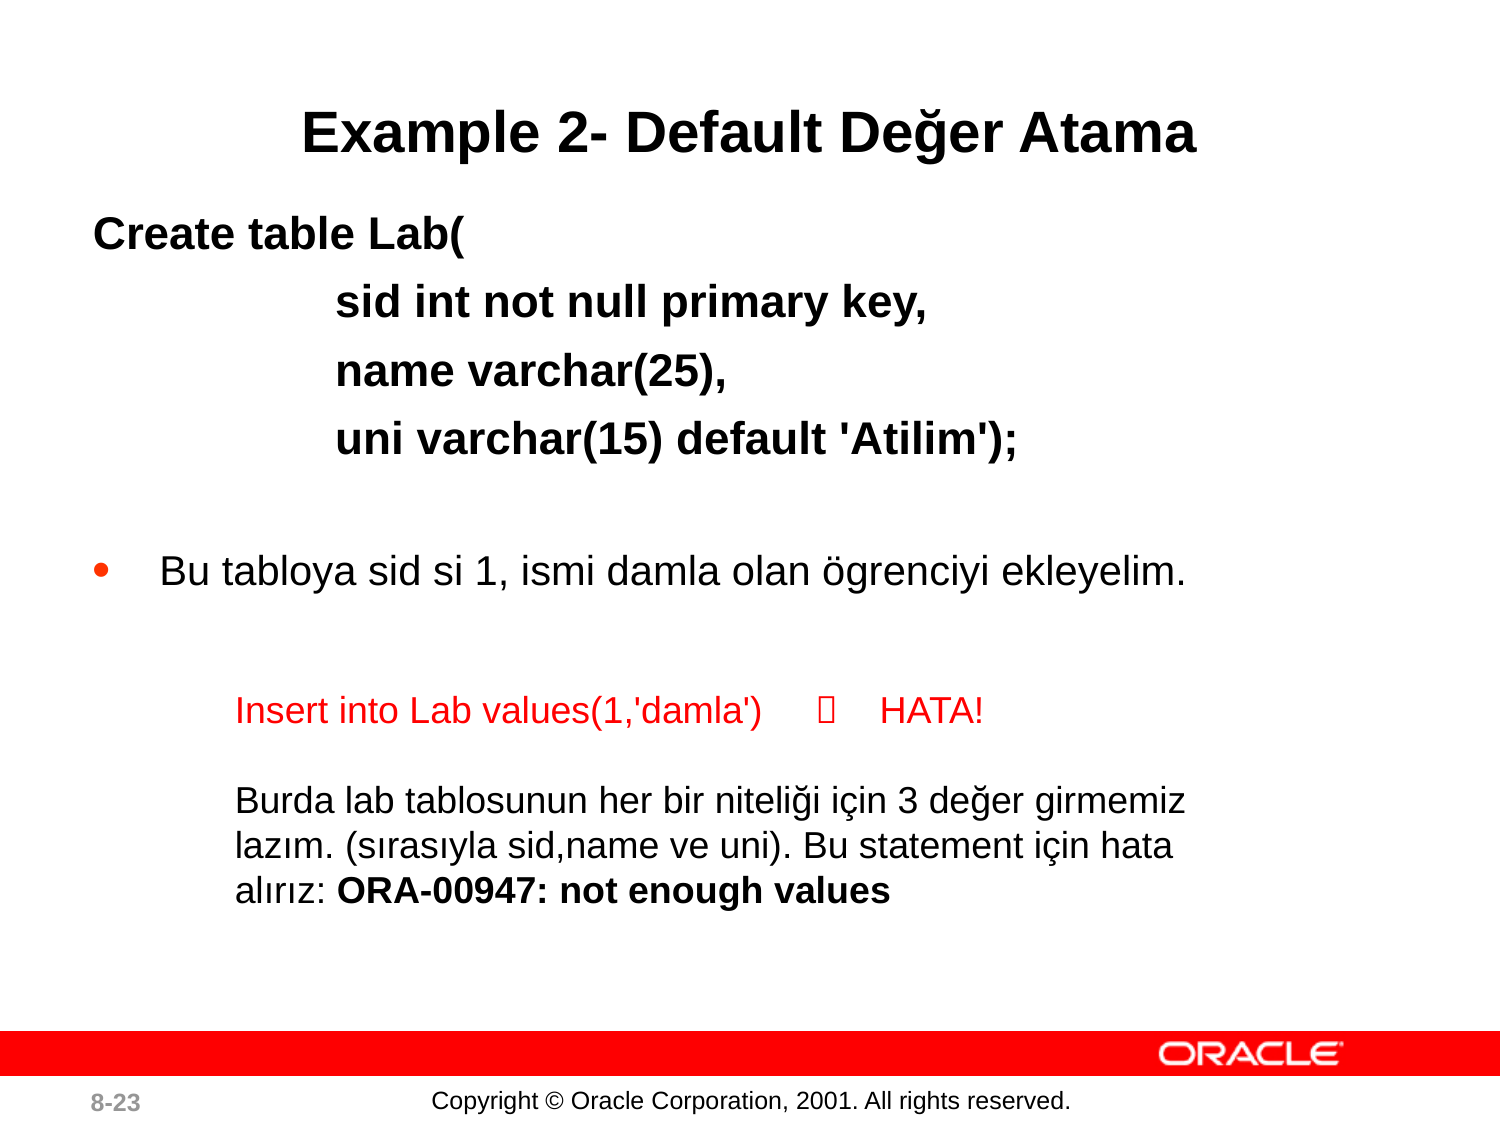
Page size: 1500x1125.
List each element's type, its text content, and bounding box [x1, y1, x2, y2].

list Create table Lab( sid int not null primary key, name varchar(25), uni varchar(15) default 'Atilim'); Bu tabloya sid si 1, ismi damla olan ögrenciyi ekleyelim. [77, 199, 1357, 623]
title Example 2- Default Değer Atama [141, 86, 1358, 232]
text_box Insert into Lab values(1,'damla')  HATA! Burda lab tablosunun her bir niteliği için 3 değer girmemiz lazım. (sırasıyla sid,name ve uni). Bu statement için hata alırız: ORA-00947: not enough values [219, 678, 1247, 919]
